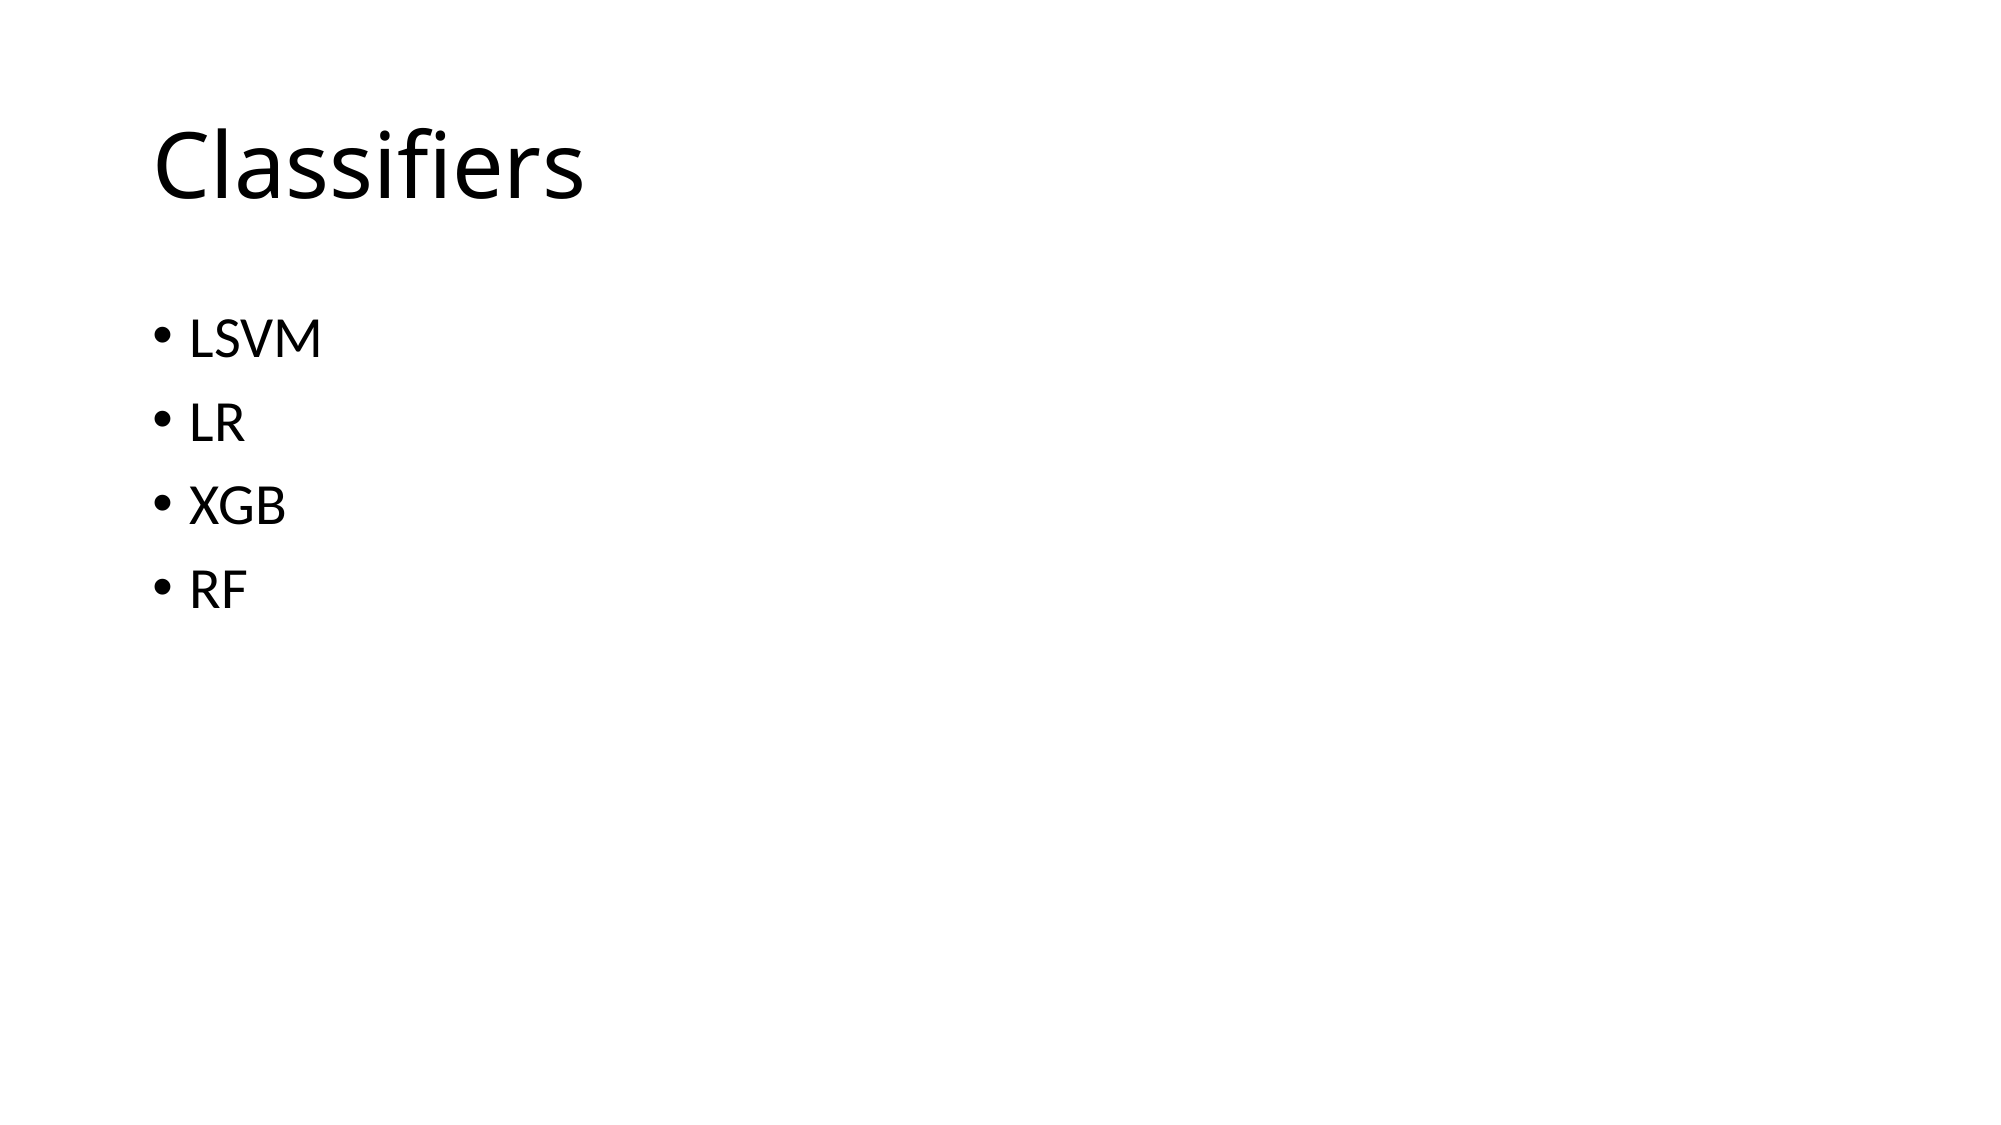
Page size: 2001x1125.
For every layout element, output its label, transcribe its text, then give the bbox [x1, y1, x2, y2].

list LSVM LR XGB RF [137, 299, 1863, 1014]
title Classifiers [137, 59, 1863, 278]
